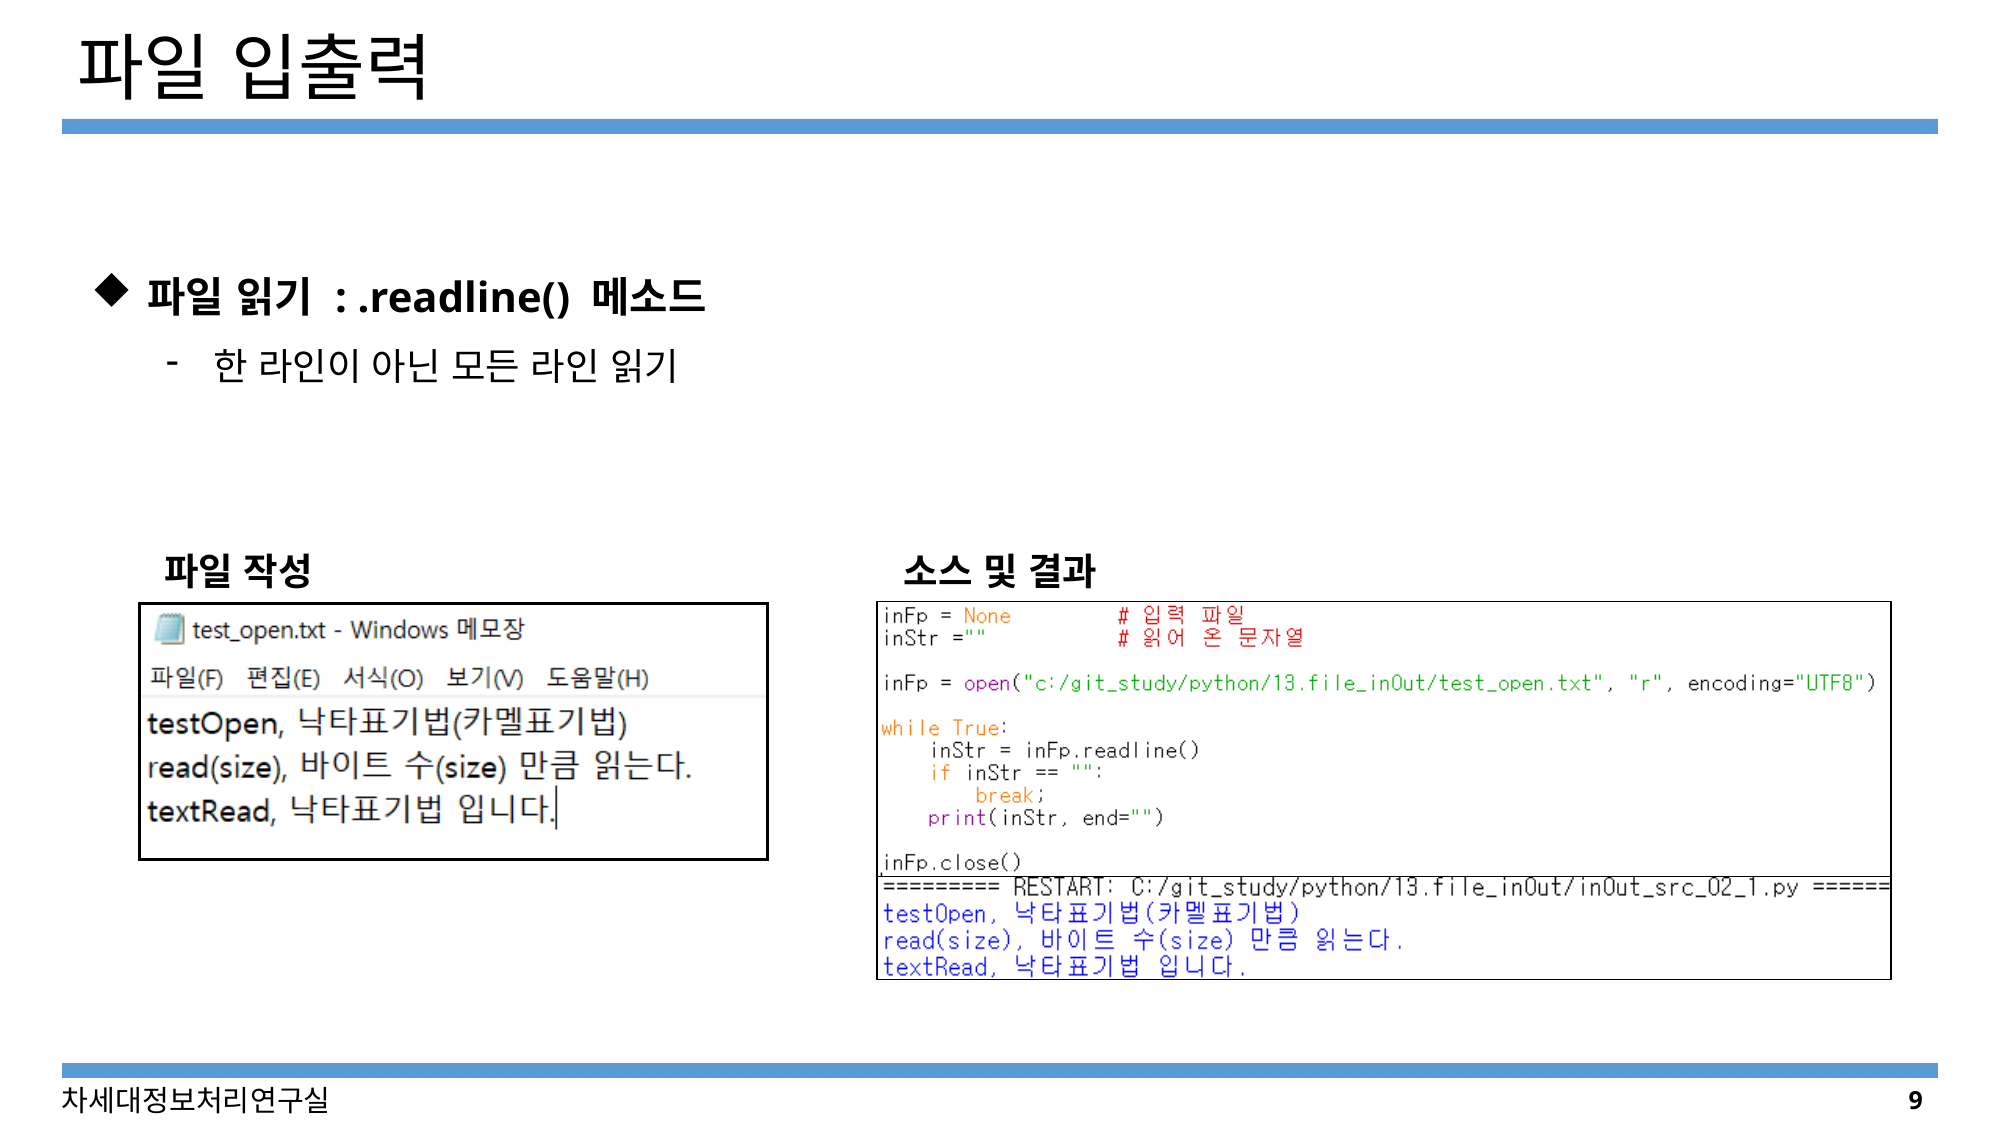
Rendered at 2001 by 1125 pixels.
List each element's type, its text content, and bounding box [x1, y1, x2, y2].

slide_number 9 [1487, 1079, 1938, 1125]
title 파일 입출력 [62, 24, 1564, 118]
picture [877, 602, 1891, 979]
text_box 소스 및 결과 [889, 540, 1113, 601]
text_box 파일 읽기 : .readline() 메소드 한 라인이 아닌 모든 라인 읽기 [76, 188, 1858, 396]
picture [141, 604, 767, 858]
text_box 파일 작성 [149, 540, 328, 601]
